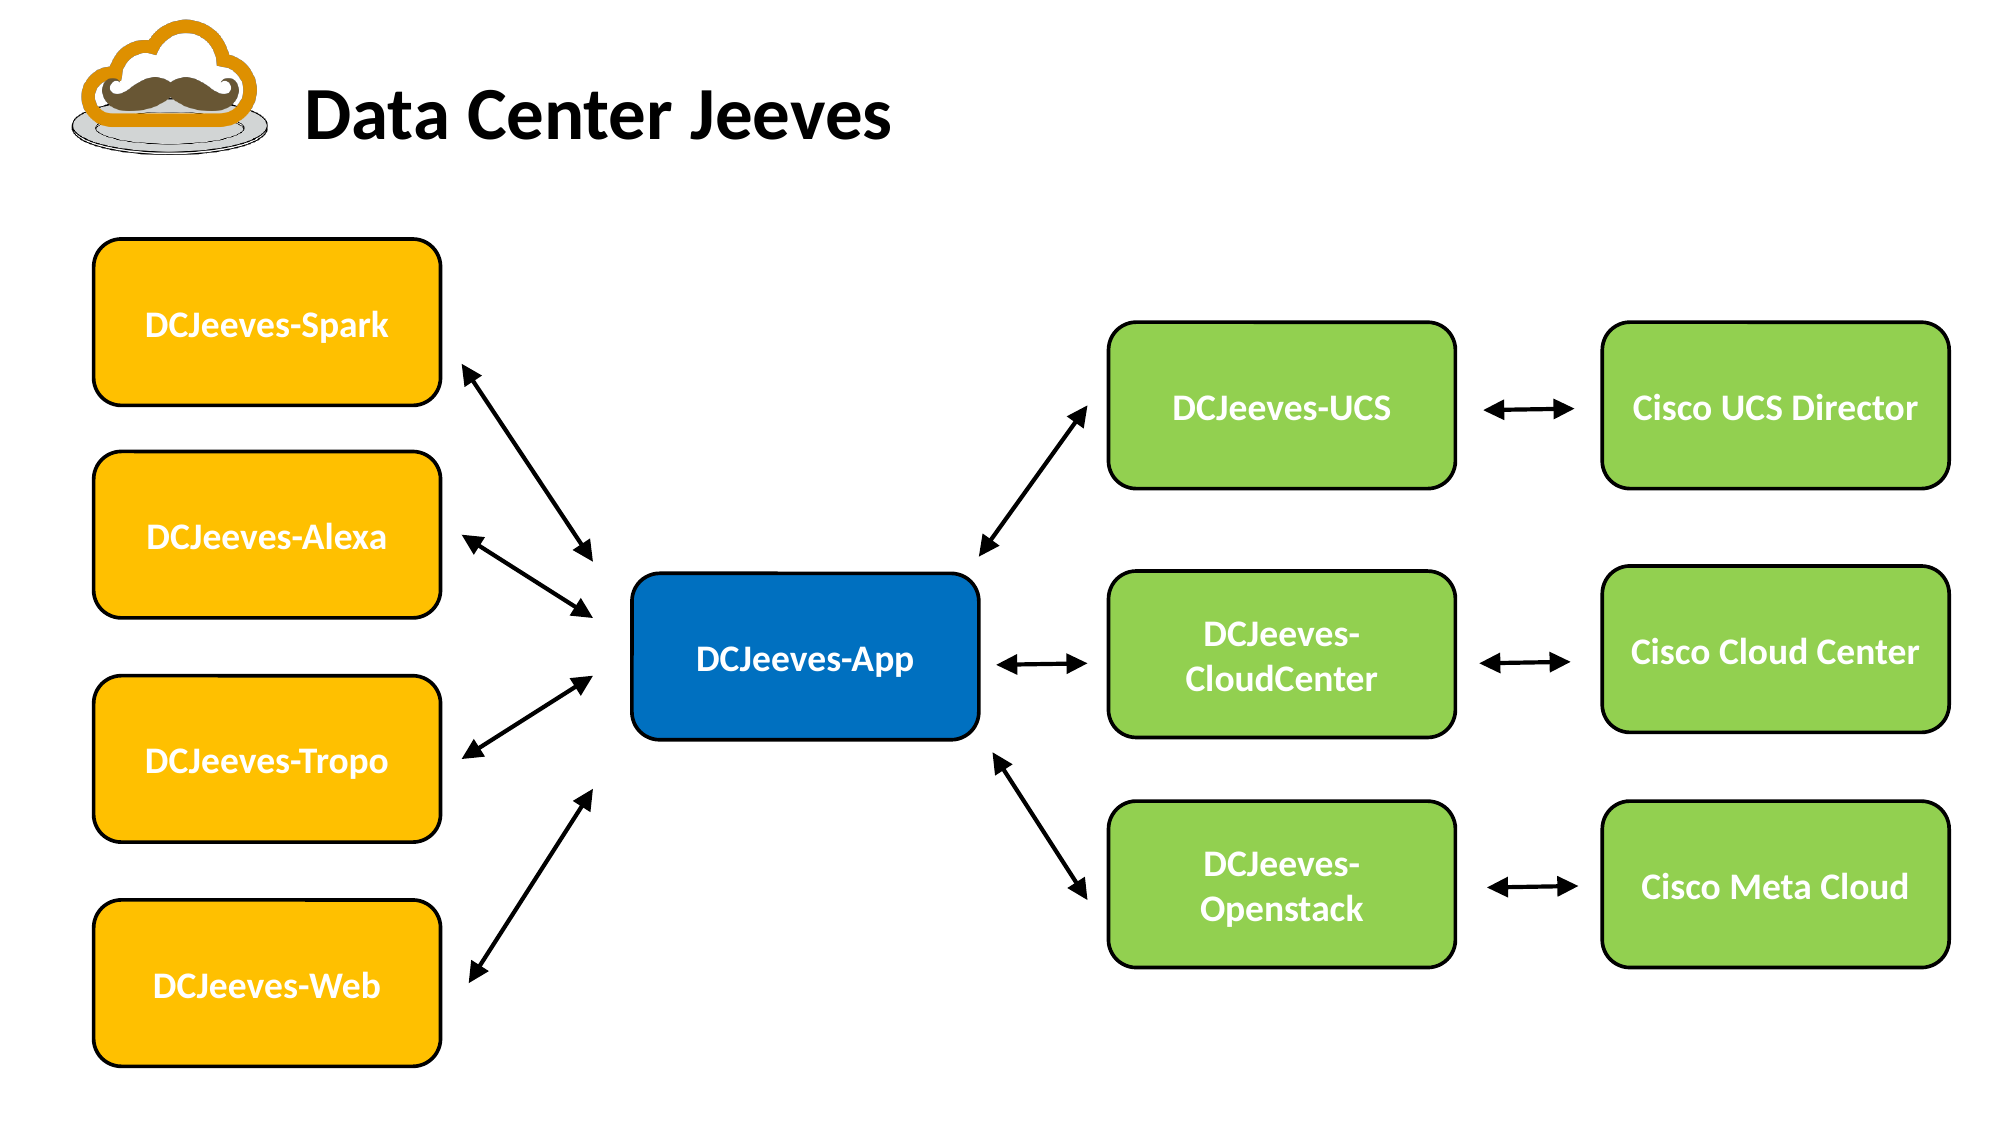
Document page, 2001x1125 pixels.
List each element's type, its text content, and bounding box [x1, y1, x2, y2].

text_box DCJeeves-Alexa [92, 450, 442, 619]
text_box Data Center Jeeves [289, 56, 997, 162]
text_box Cisco Cloud Center [1601, 564, 1951, 734]
picture [71, 19, 268, 155]
text_box DCJeeves-App [630, 572, 980, 741]
text_box Cisco UCS Director [1601, 321, 1951, 490]
text_box DCJeeves-UCS [1107, 321, 1457, 490]
text_box DCJeeves-Openstack [1107, 800, 1457, 969]
text_box DCJeeves-Tropo [92, 674, 442, 844]
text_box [468, 788, 593, 984]
text_box Cisco Meta Cloud [1601, 800, 1951, 969]
text_box DCJeeves-Spark [92, 237, 442, 407]
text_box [461, 675, 593, 759]
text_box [992, 752, 1088, 900]
text_box DCJeeves-CloudCenter [1107, 569, 1457, 739]
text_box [461, 363, 593, 562]
text_box DCJeeves-Web [92, 898, 442, 1068]
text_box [978, 405, 1088, 557]
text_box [461, 562, 593, 618]
